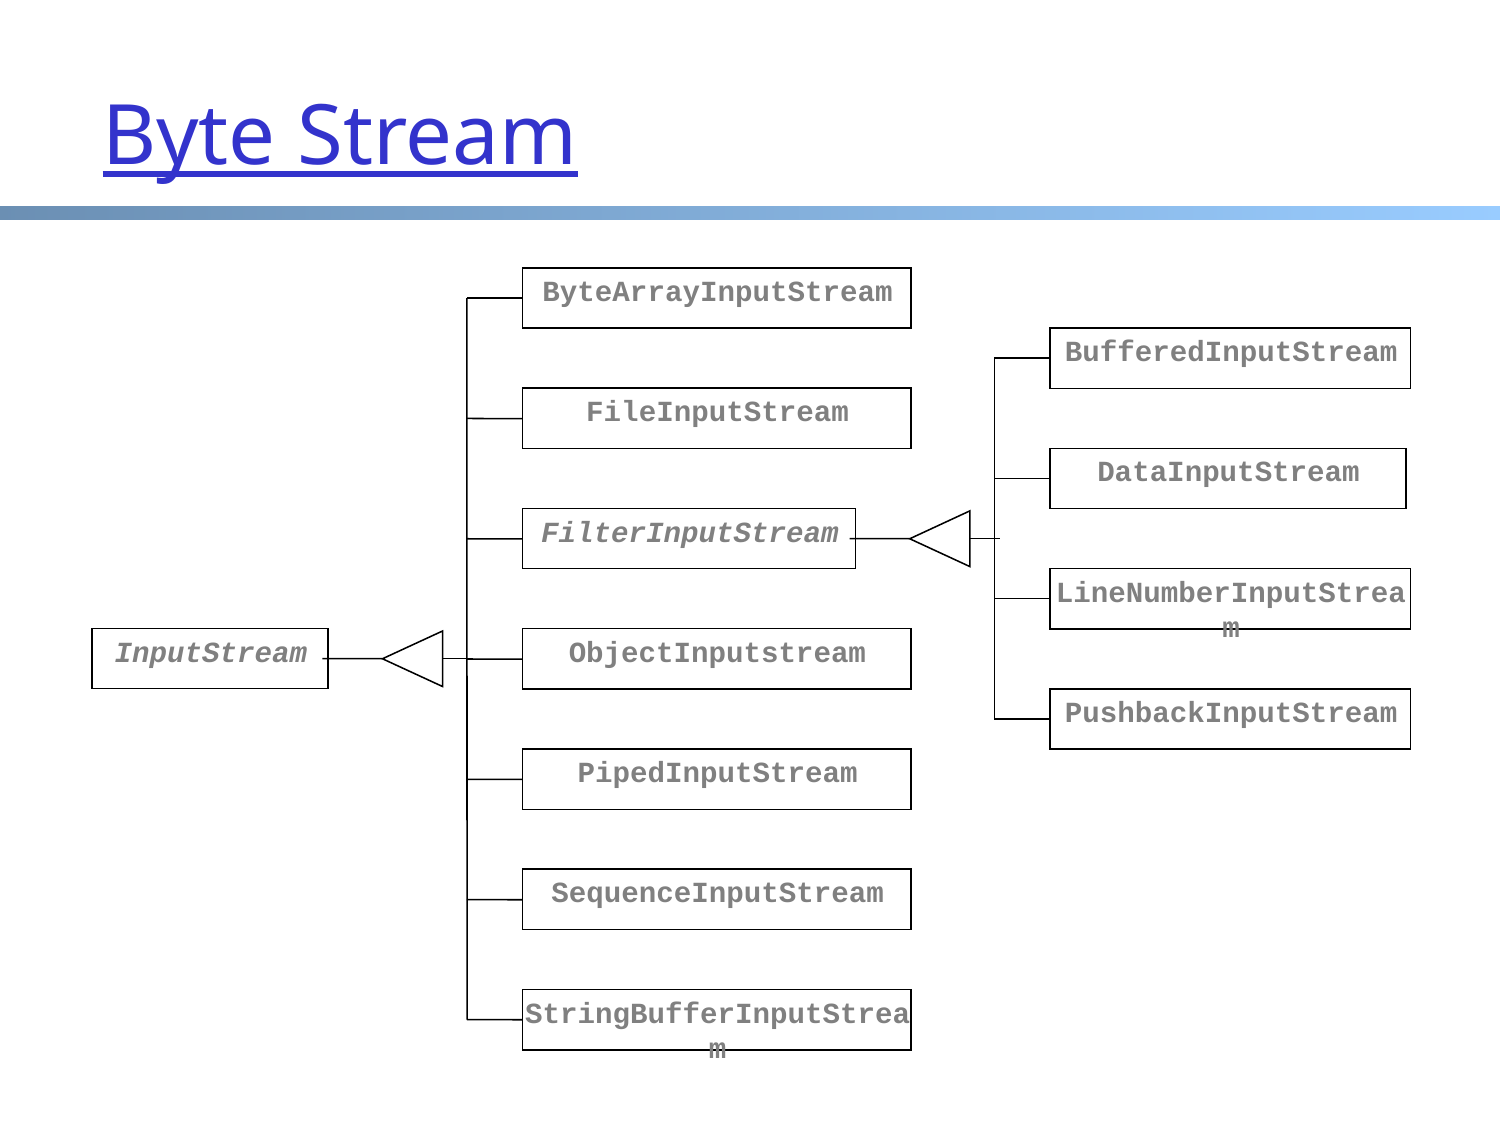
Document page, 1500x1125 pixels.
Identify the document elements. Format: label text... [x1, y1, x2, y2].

title Byte Stream [87, 37, 1363, 225]
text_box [91, 267, 1411, 1051]
